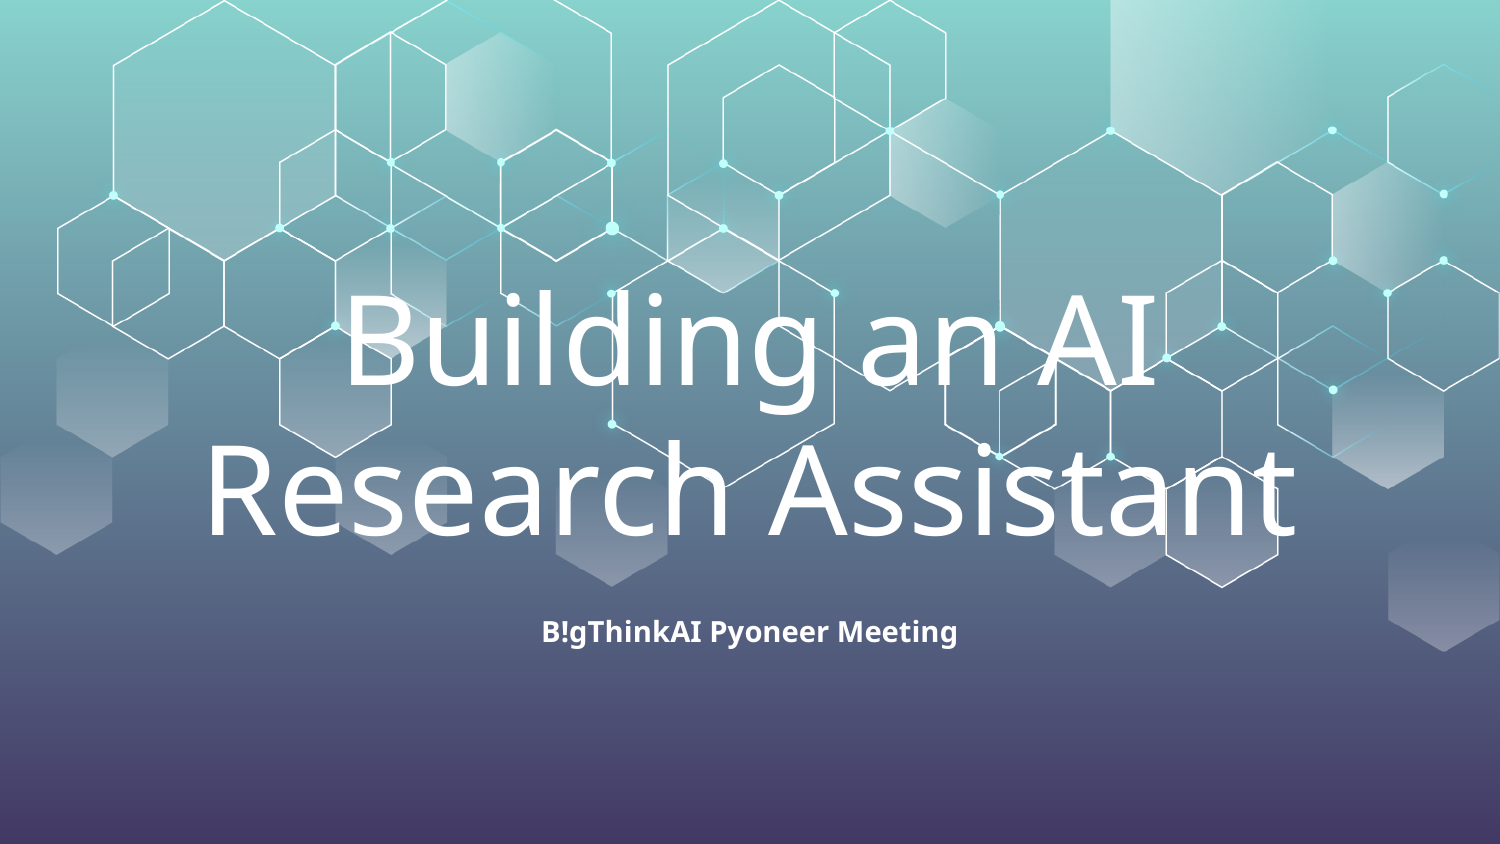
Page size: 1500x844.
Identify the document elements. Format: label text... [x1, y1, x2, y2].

title Building an AI Research Assistant [75, 255, 1425, 565]
picture [0, 0, 1500, 652]
subtitle B!gThinkAI Pyoneer Meeting [75, 598, 1425, 668]
